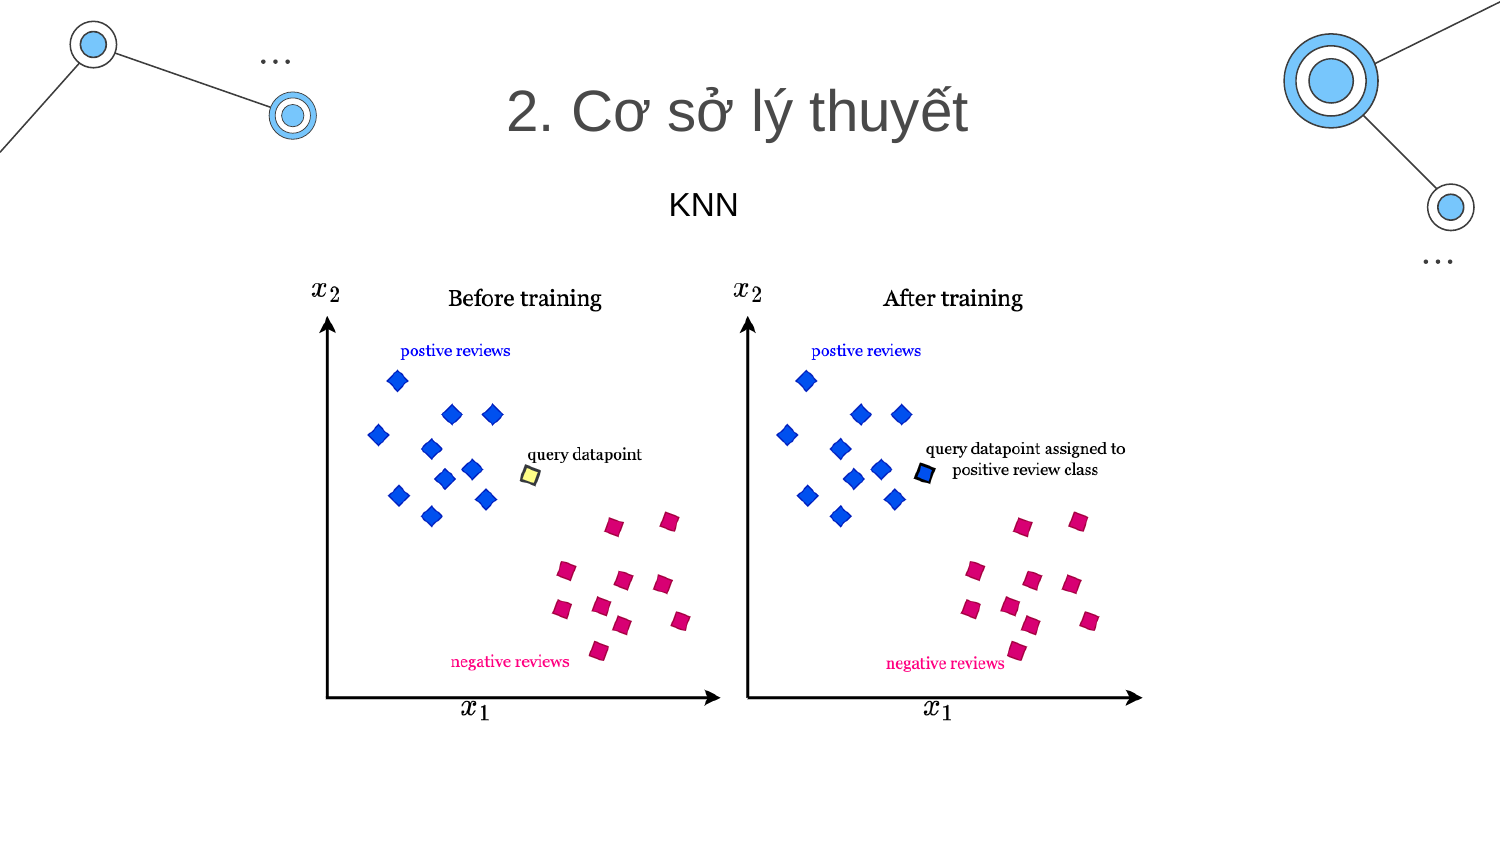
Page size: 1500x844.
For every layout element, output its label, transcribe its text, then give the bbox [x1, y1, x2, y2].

picture [257, 244, 1156, 751]
text_box KNN [653, 175, 863, 230]
title 2. Cơ sở lý thuyết [245, 58, 1231, 157]
